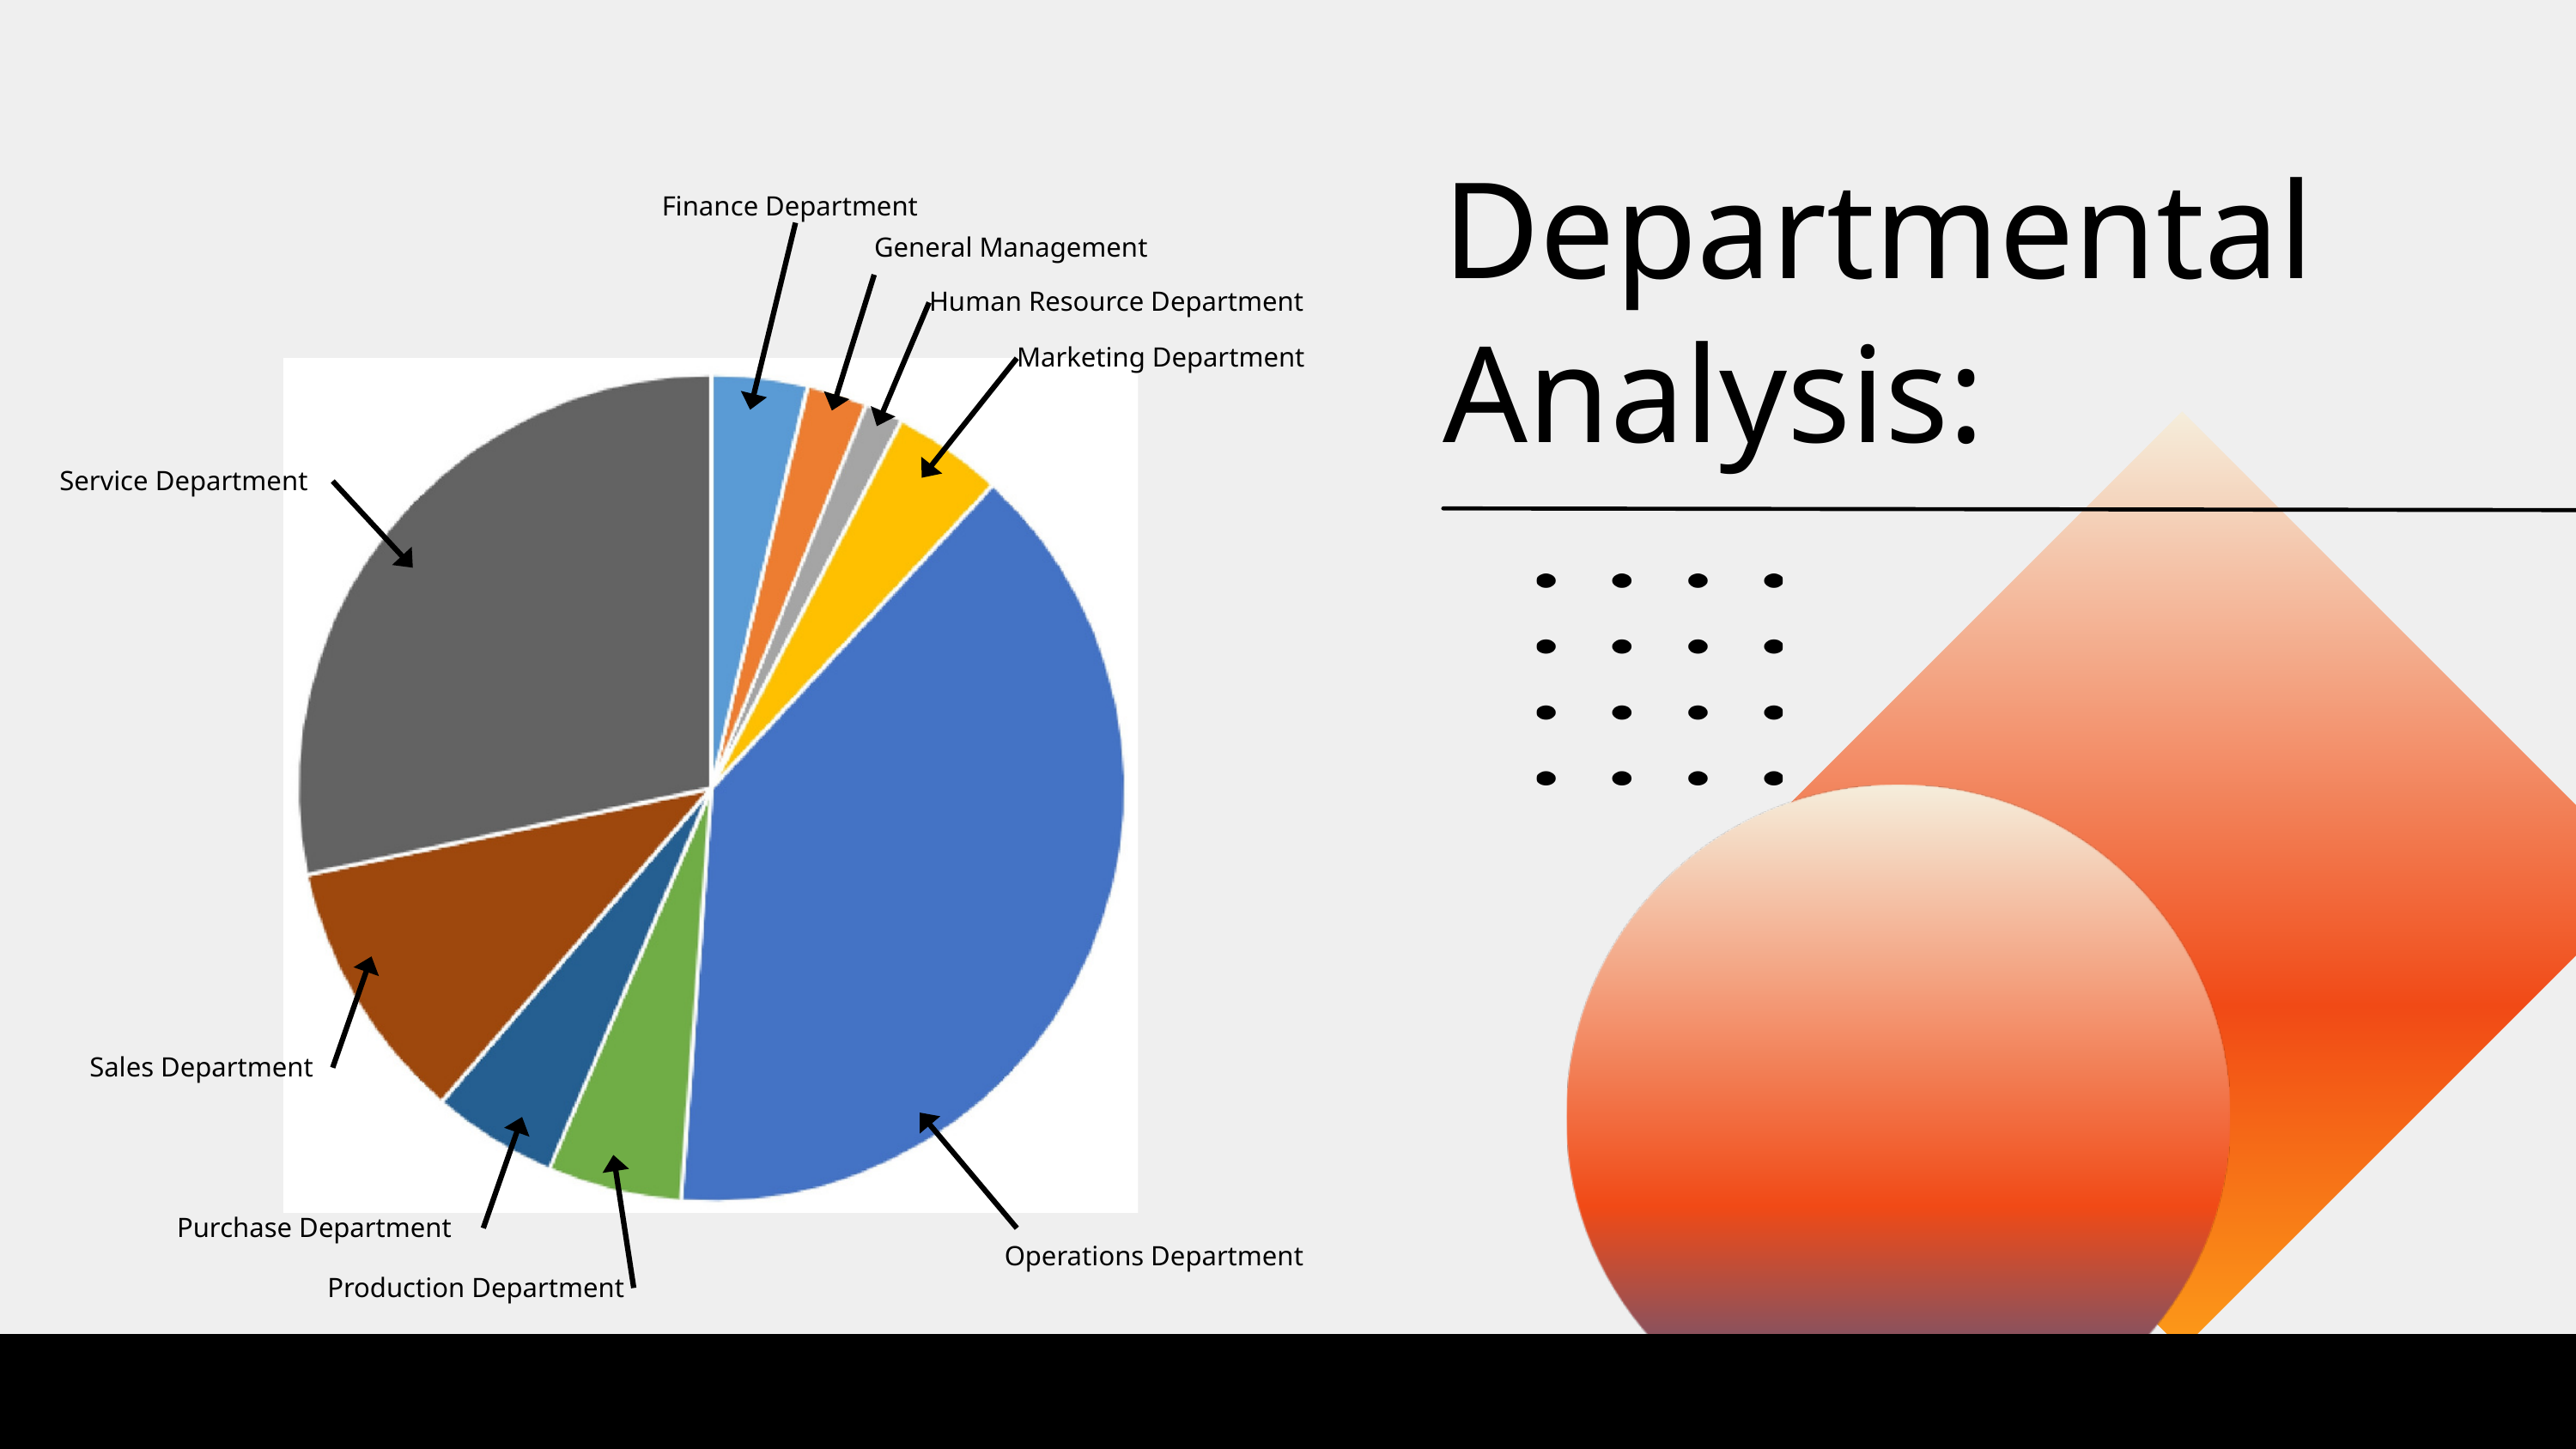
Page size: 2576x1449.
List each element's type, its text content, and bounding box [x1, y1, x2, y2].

text_box [920, 1113, 1018, 1228]
text_box [332, 956, 377, 1068]
text_box Human Resource Department [929, 284, 1311, 318]
text_box [872, 302, 929, 427]
text_box [332, 481, 413, 568]
text_box Production Department [327, 1270, 634, 1303]
text_box [744, 222, 796, 410]
text_box Finance Department [661, 188, 929, 221]
text_box Sales Department [89, 1049, 333, 1082]
text_box [606, 1155, 635, 1288]
text_box Operations Department [1004, 1238, 1311, 1271]
text_box [921, 358, 1017, 478]
text_box [826, 274, 875, 411]
text_box [1808, 510, 2576, 1301]
text_box Service Department [59, 463, 333, 496]
text_box [2084, 470, 2281, 509]
text_box General Management [874, 229, 1160, 263]
text_box [1536, 573, 1783, 785]
text_box [483, 1117, 527, 1228]
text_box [0, 1333, 2576, 1449]
text_box Purchase Department [177, 1210, 483, 1243]
text_box Departmental Analysis: [1443, 142, 2481, 470]
text_box [283, 358, 1139, 1213]
text_box [1566, 785, 2231, 1331]
text_box Marketing Department [1017, 339, 1323, 373]
